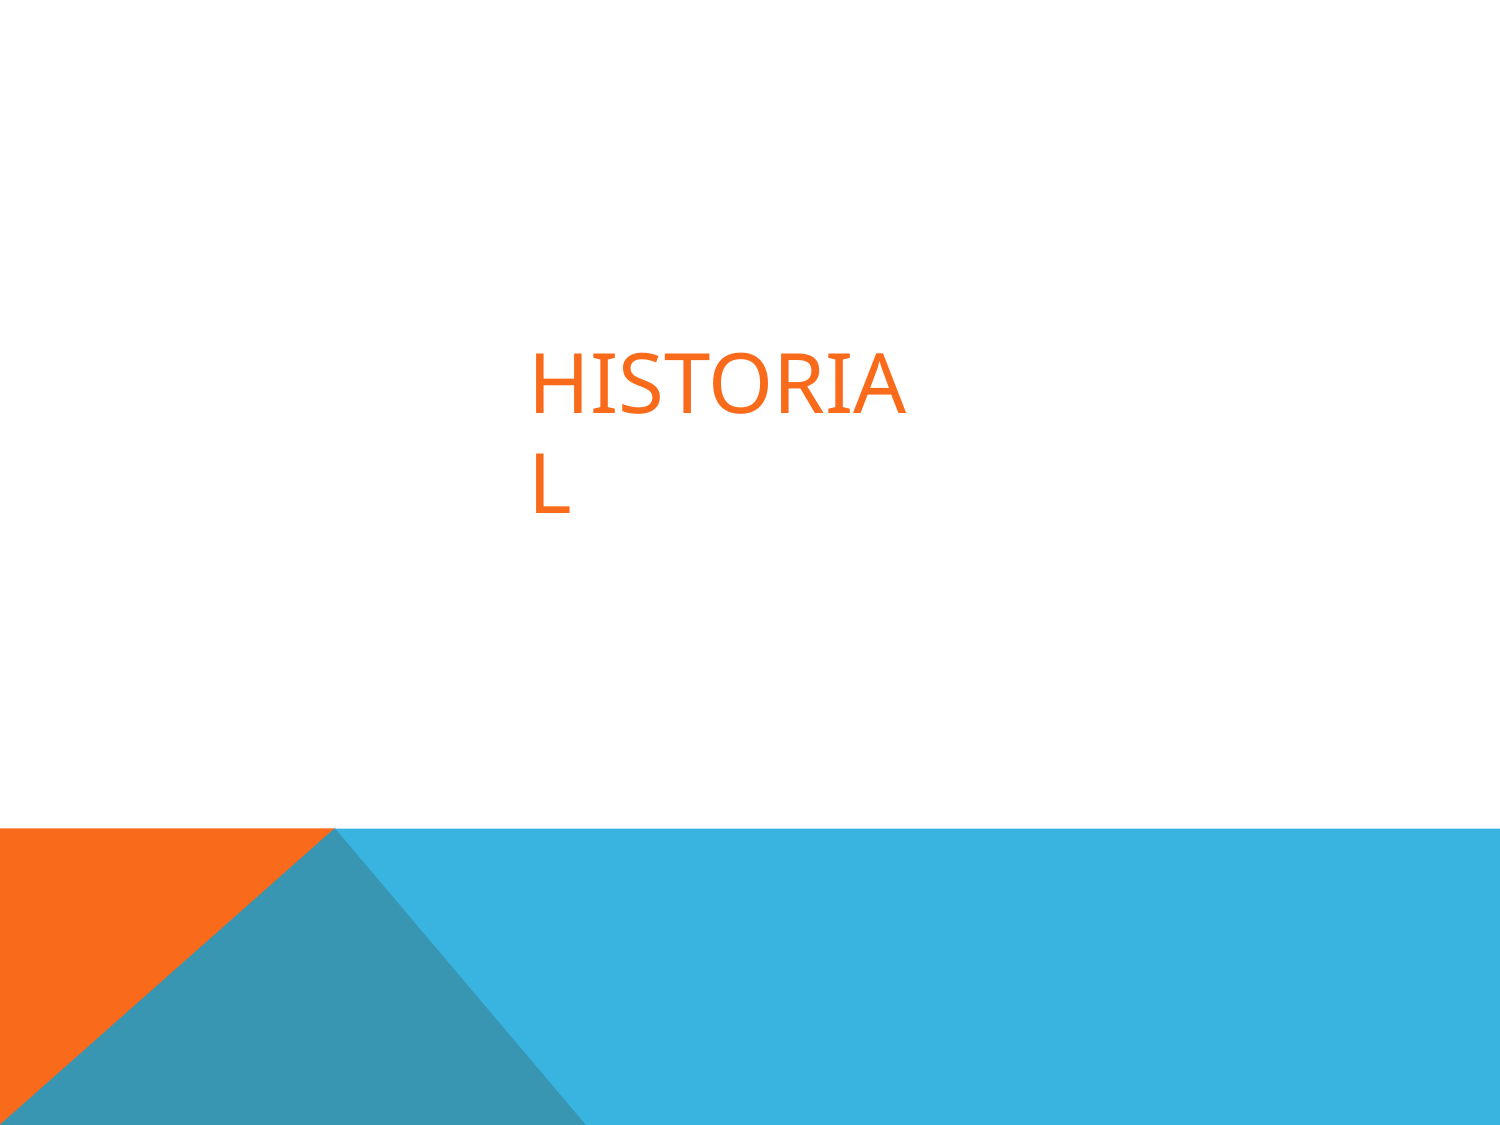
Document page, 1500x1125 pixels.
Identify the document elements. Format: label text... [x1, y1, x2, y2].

title HISTORIAL [513, 385, 952, 476]
